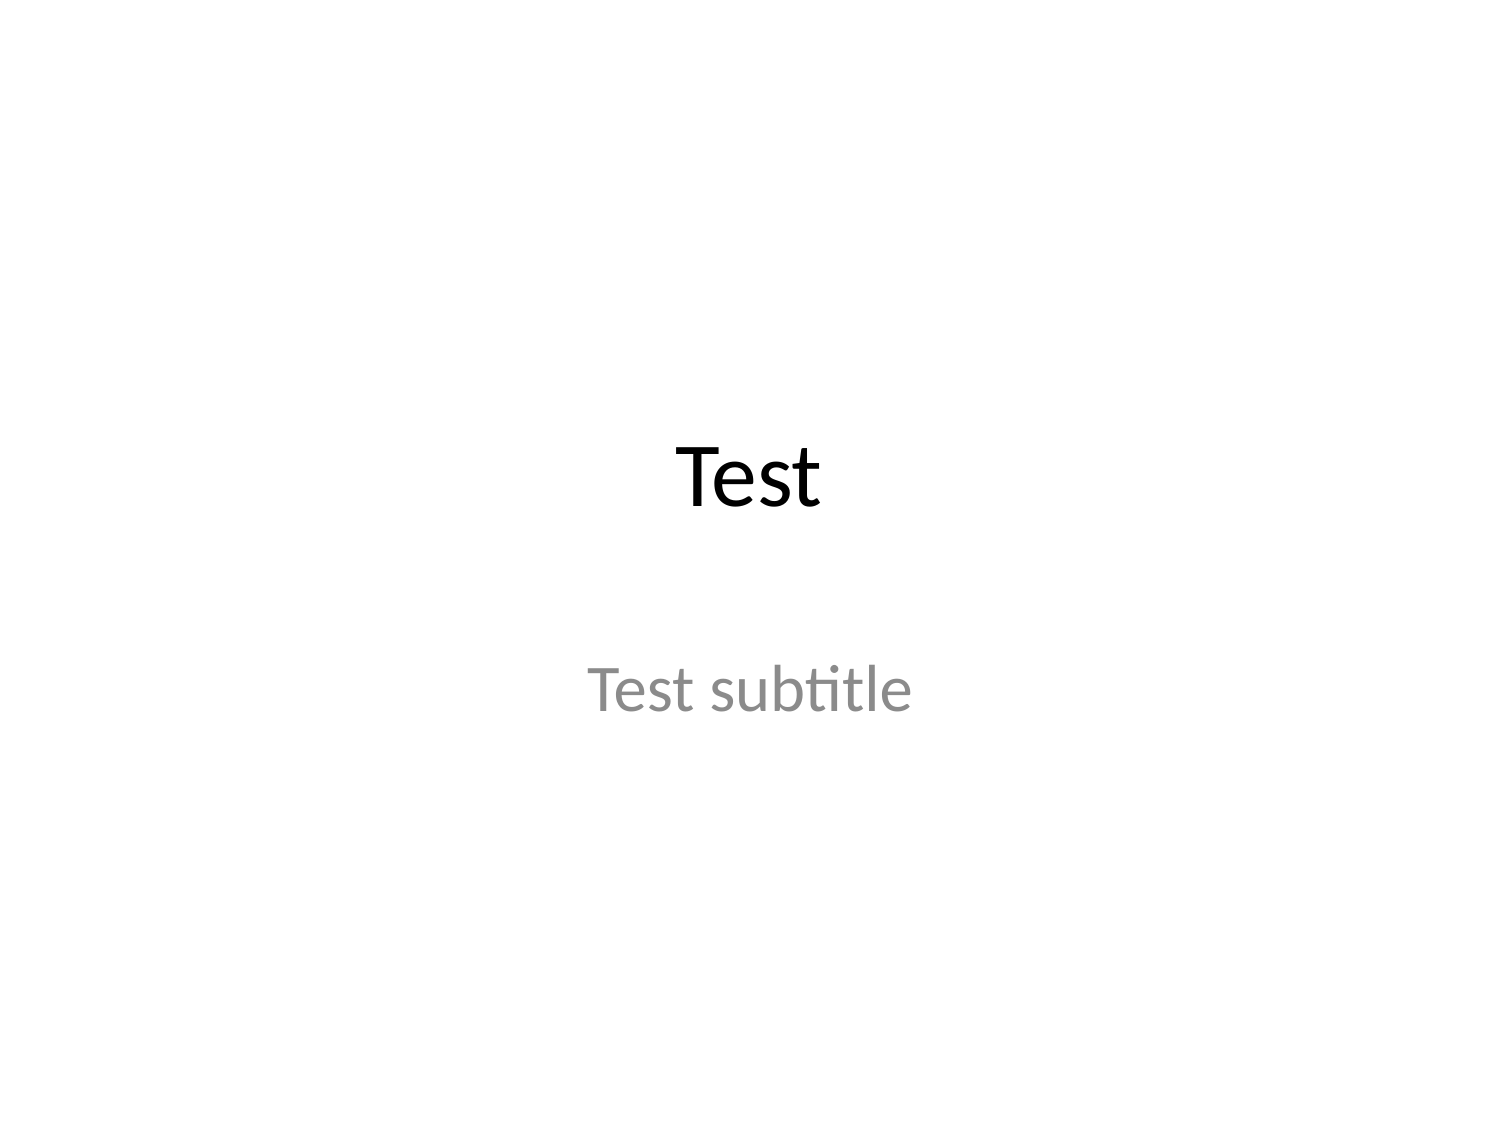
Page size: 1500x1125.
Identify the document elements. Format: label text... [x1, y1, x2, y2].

subtitle Test subtitle [225, 637, 1275, 925]
title Test [112, 349, 1388, 591]
